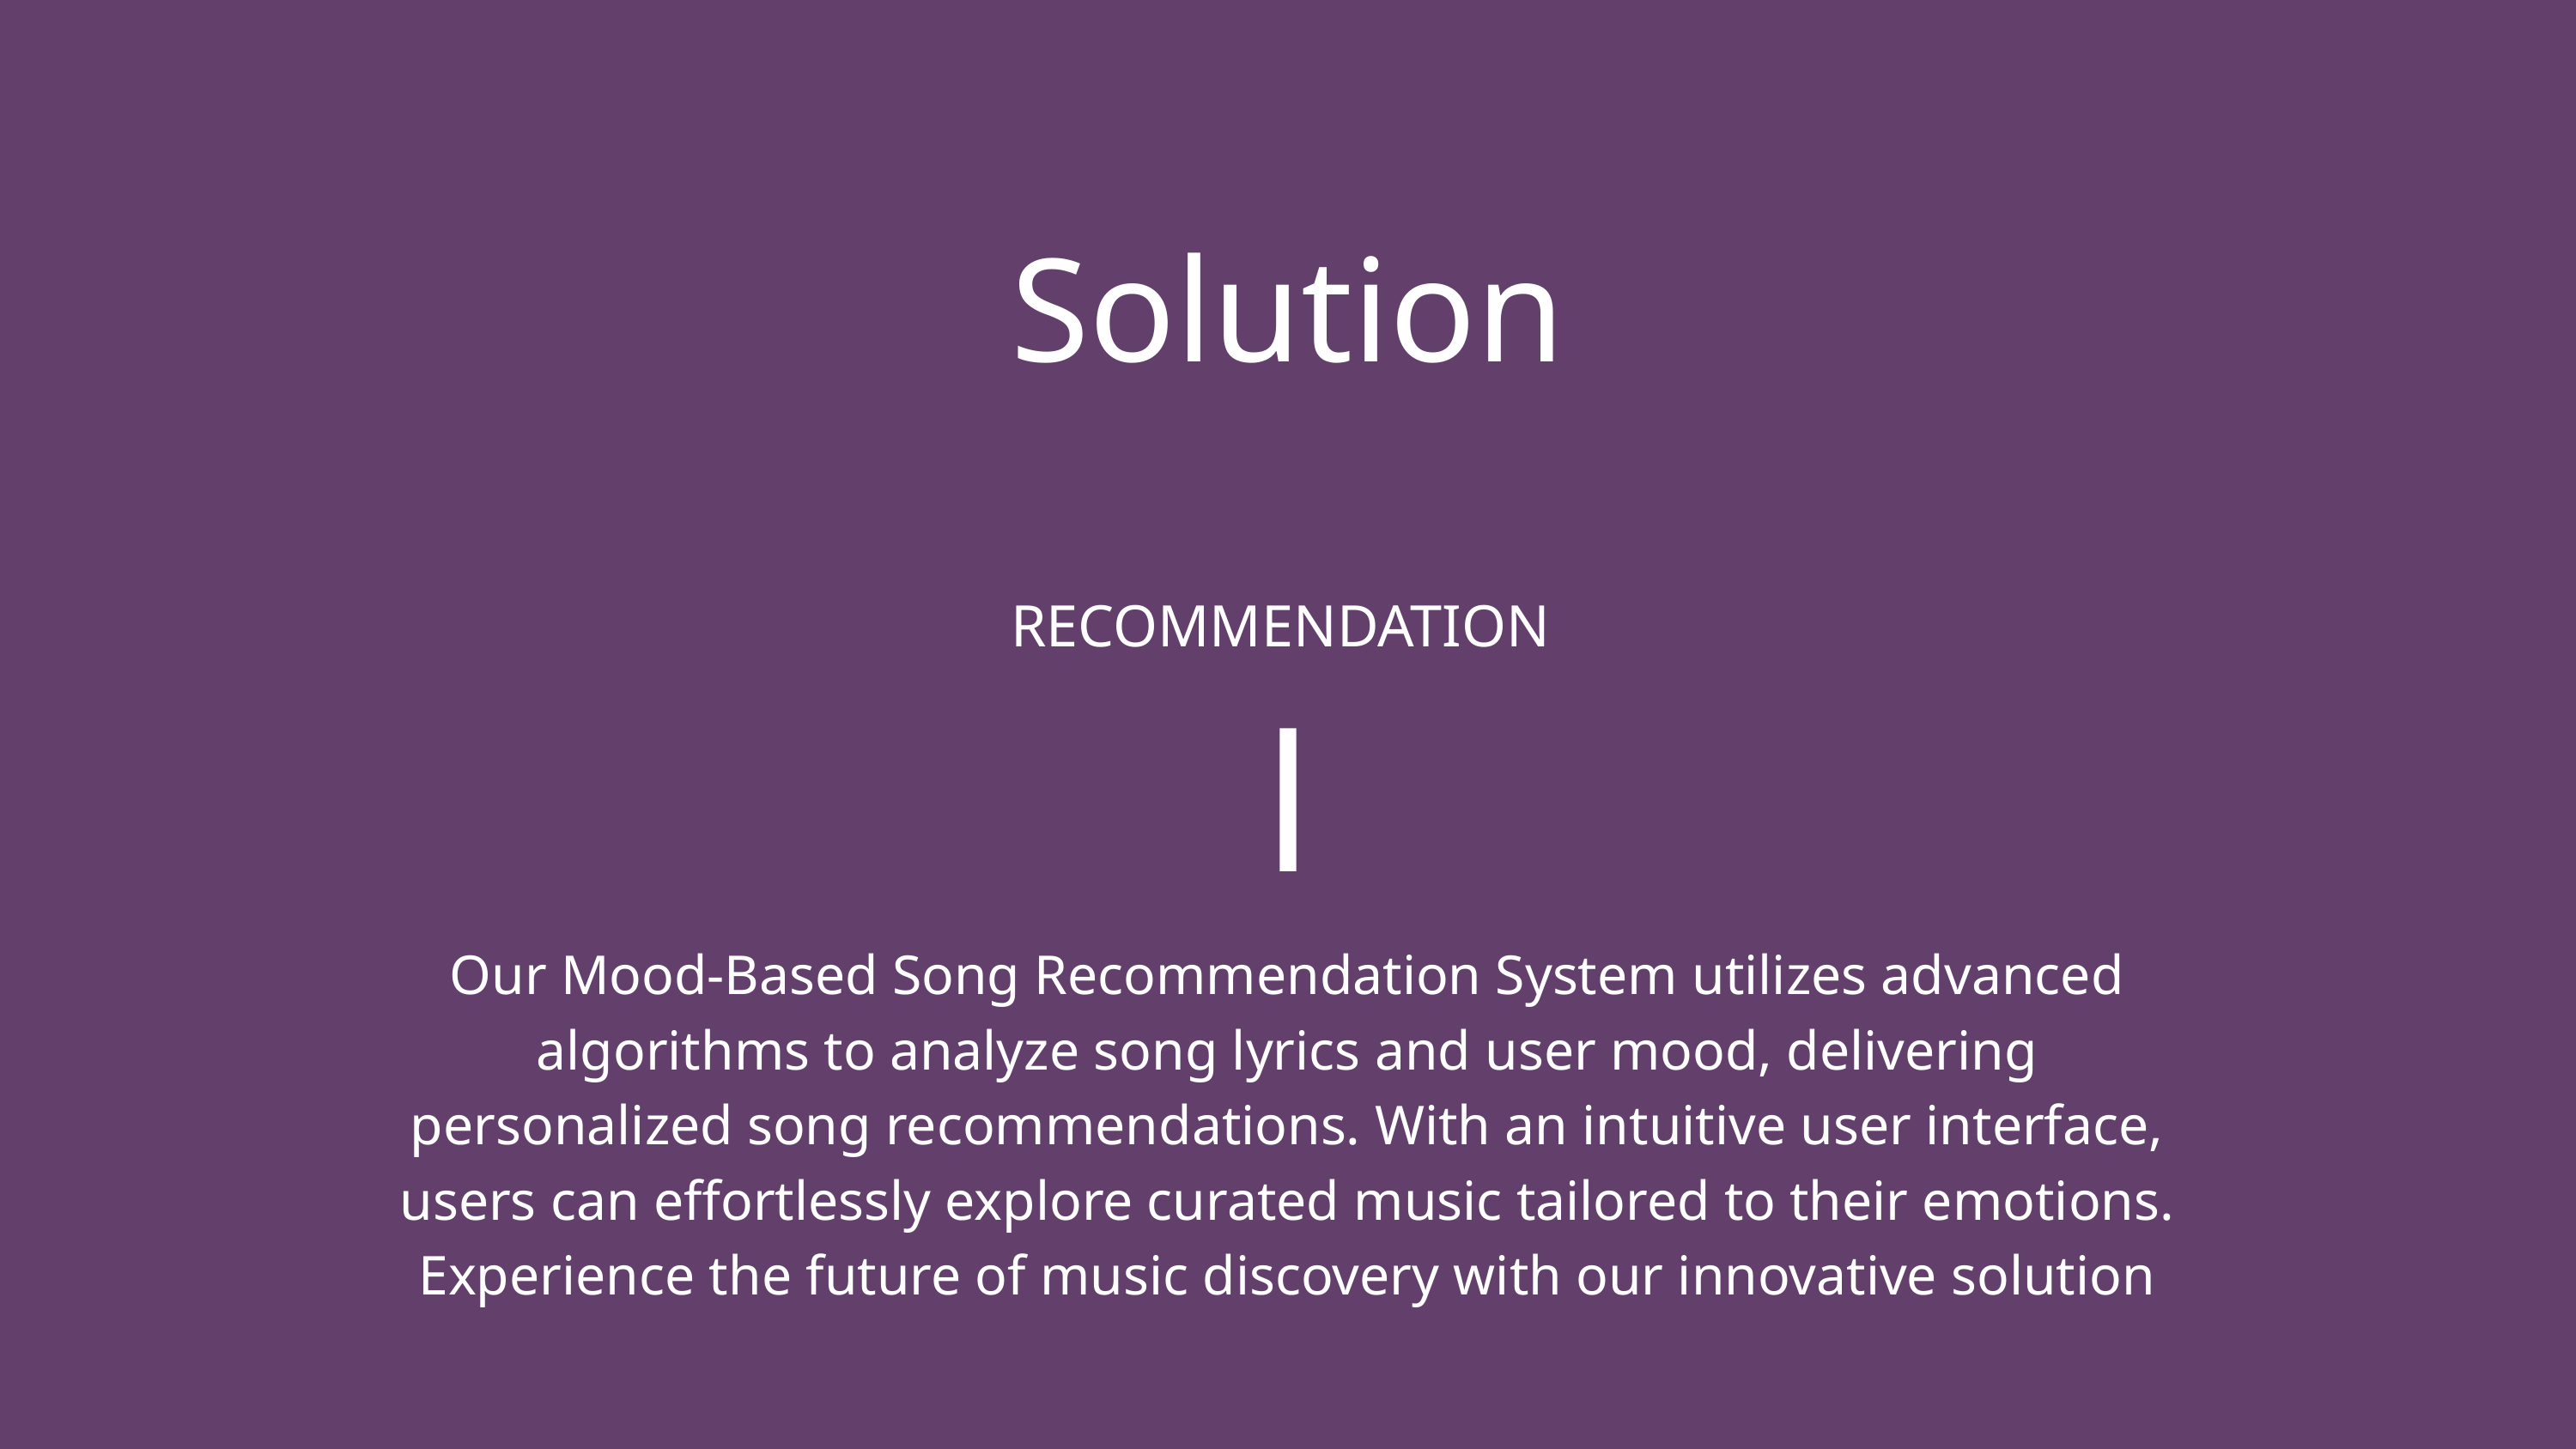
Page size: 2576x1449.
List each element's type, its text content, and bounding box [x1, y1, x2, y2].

text_box Solution [428, 250, 2148, 391]
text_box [173, 590, 2403, 1299]
